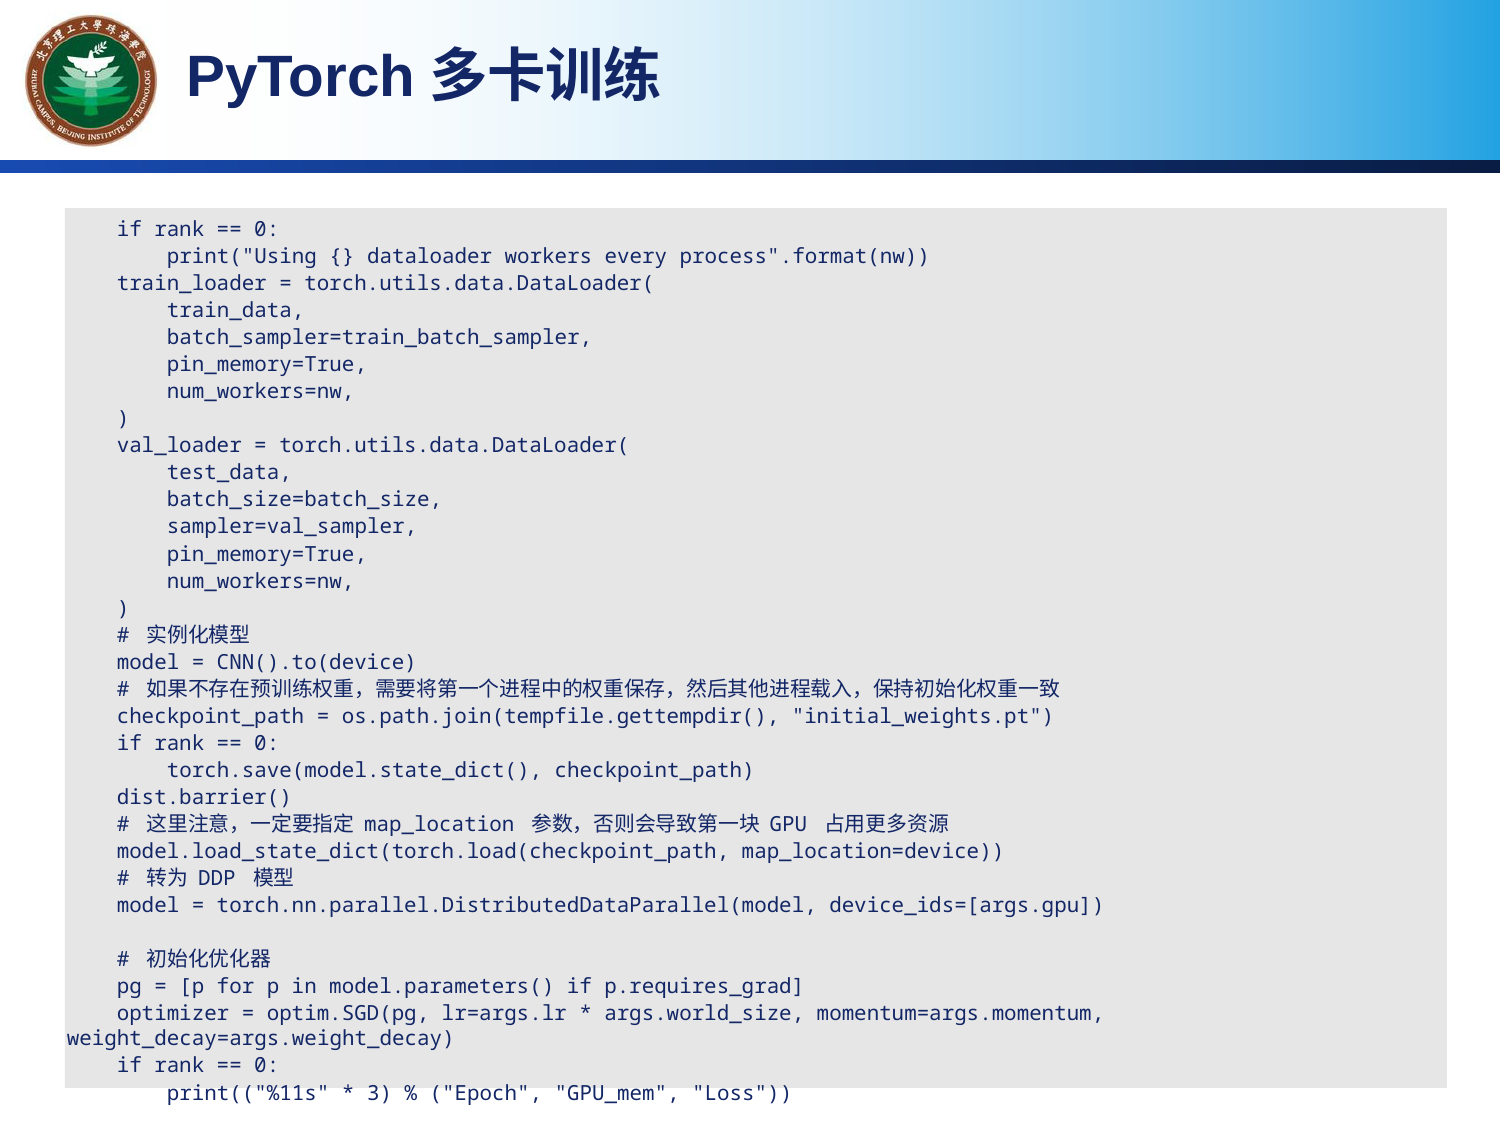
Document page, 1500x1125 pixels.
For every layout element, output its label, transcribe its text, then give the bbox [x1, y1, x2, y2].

text_box PyTorch多卡训练 [171, 31, 833, 116]
text_box if rank == 0: print("Using {} dataloader workers every process".format(nw)) train_loader = torch.utils.data.DataLoader( train_data, batch_sampler=train_batch_sampler, pin_memory=True, num_workers=nw, ) val_loader = torch.utils.data.DataLoader( test_data, batch_size=batch_size, sampler=val_sampler, pin_memory=True, num_workers=nw, ) # 实例化模型 model = CNN().to(device) # 如果不存在预训练权重，需要将第一个进程中的权重保存，然后其他进程载入，保持初始化权重一致 checkpoint_path = os.path.join(tempfile.gettempdir(), "initial_weights.pt") if rank == 0: torch.save(model.state_dict(), checkpoint_path) dist.barrier() # 这里注意，一定要指定 map_location 参数，否则会导致第一块 GPU 占用更多资源 model.load_state_dict(torch.load(checkpoint_path, map_location=device)) # 转为 DDP 模型 model = torch.nn.parallel.DistributedDataParallel(model, device_ids=[args.gpu]) # 初始化优化器 pg = [p for p in model.parameters() if p.requires_grad] optimizer = optim.SGD(pg, lr=args.lr * args.world_size, momentum=args.momentum, weight_decay=args.weight_decay) if rank == 0: print(("%11s" * 3) % ("Epoch", "GPU_mem", "Loss")) [51, 208, 1446, 728]
text_box [63, 206, 1449, 1090]
picture [21, 11, 160, 149]
